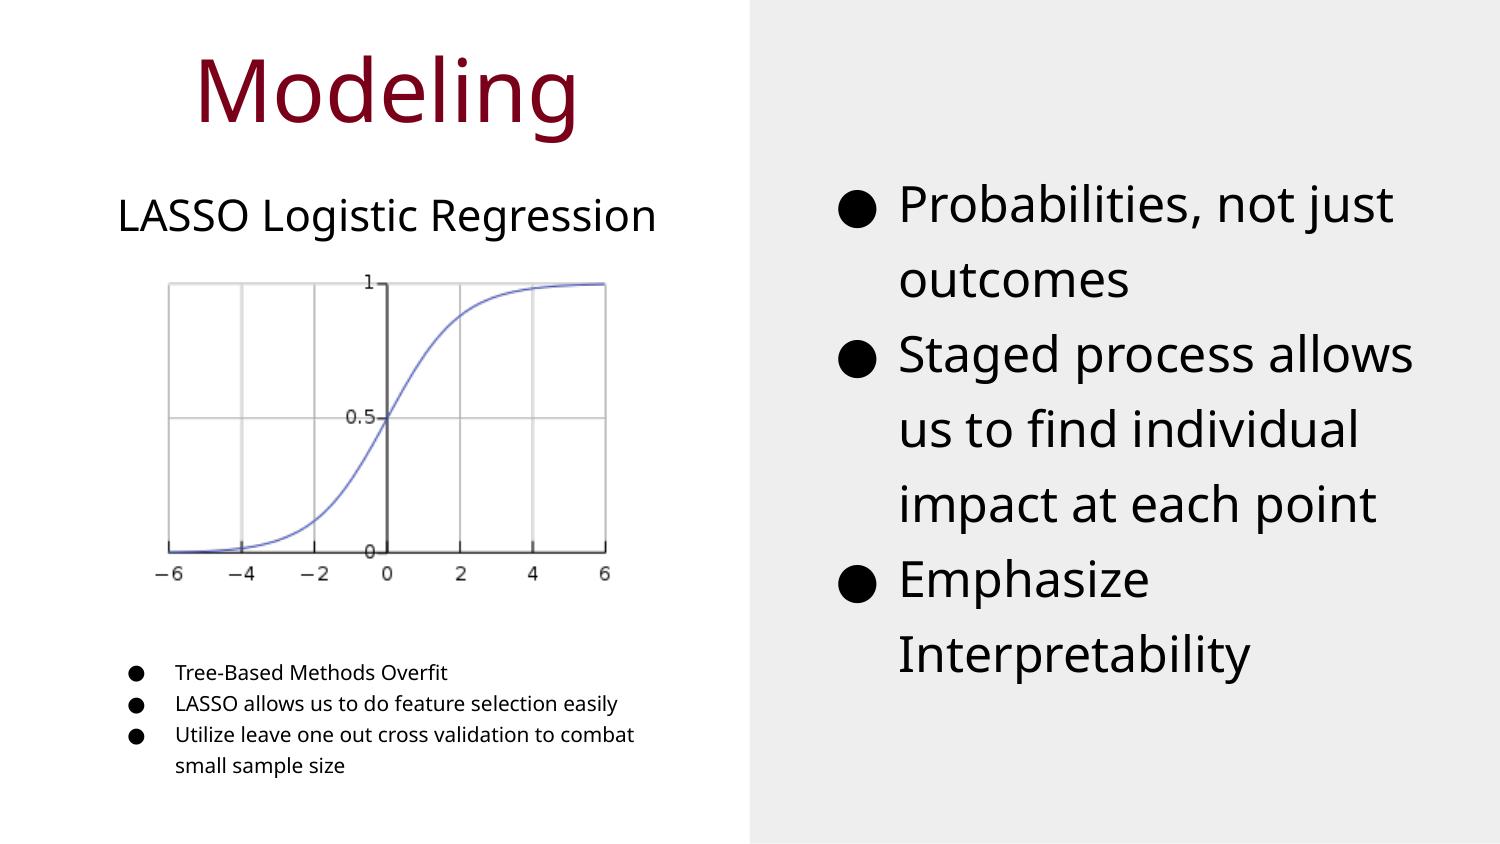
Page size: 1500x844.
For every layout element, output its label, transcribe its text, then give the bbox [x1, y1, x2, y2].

subtitle LASSO Logistic Regression [55, 172, 720, 376]
text_box Tree-Based Methods Overfit LASSO allows us to do feature selection easily Utilize leave one out cross validation to combat small sample size [85, 638, 690, 757]
title Modeling [55, 0, 720, 155]
picture [137, 264, 638, 598]
list Probabilities, not just outcomes Staged process allows us to find individual impact at each point Emphasize Interpretability [808, 80, 1438, 687]
